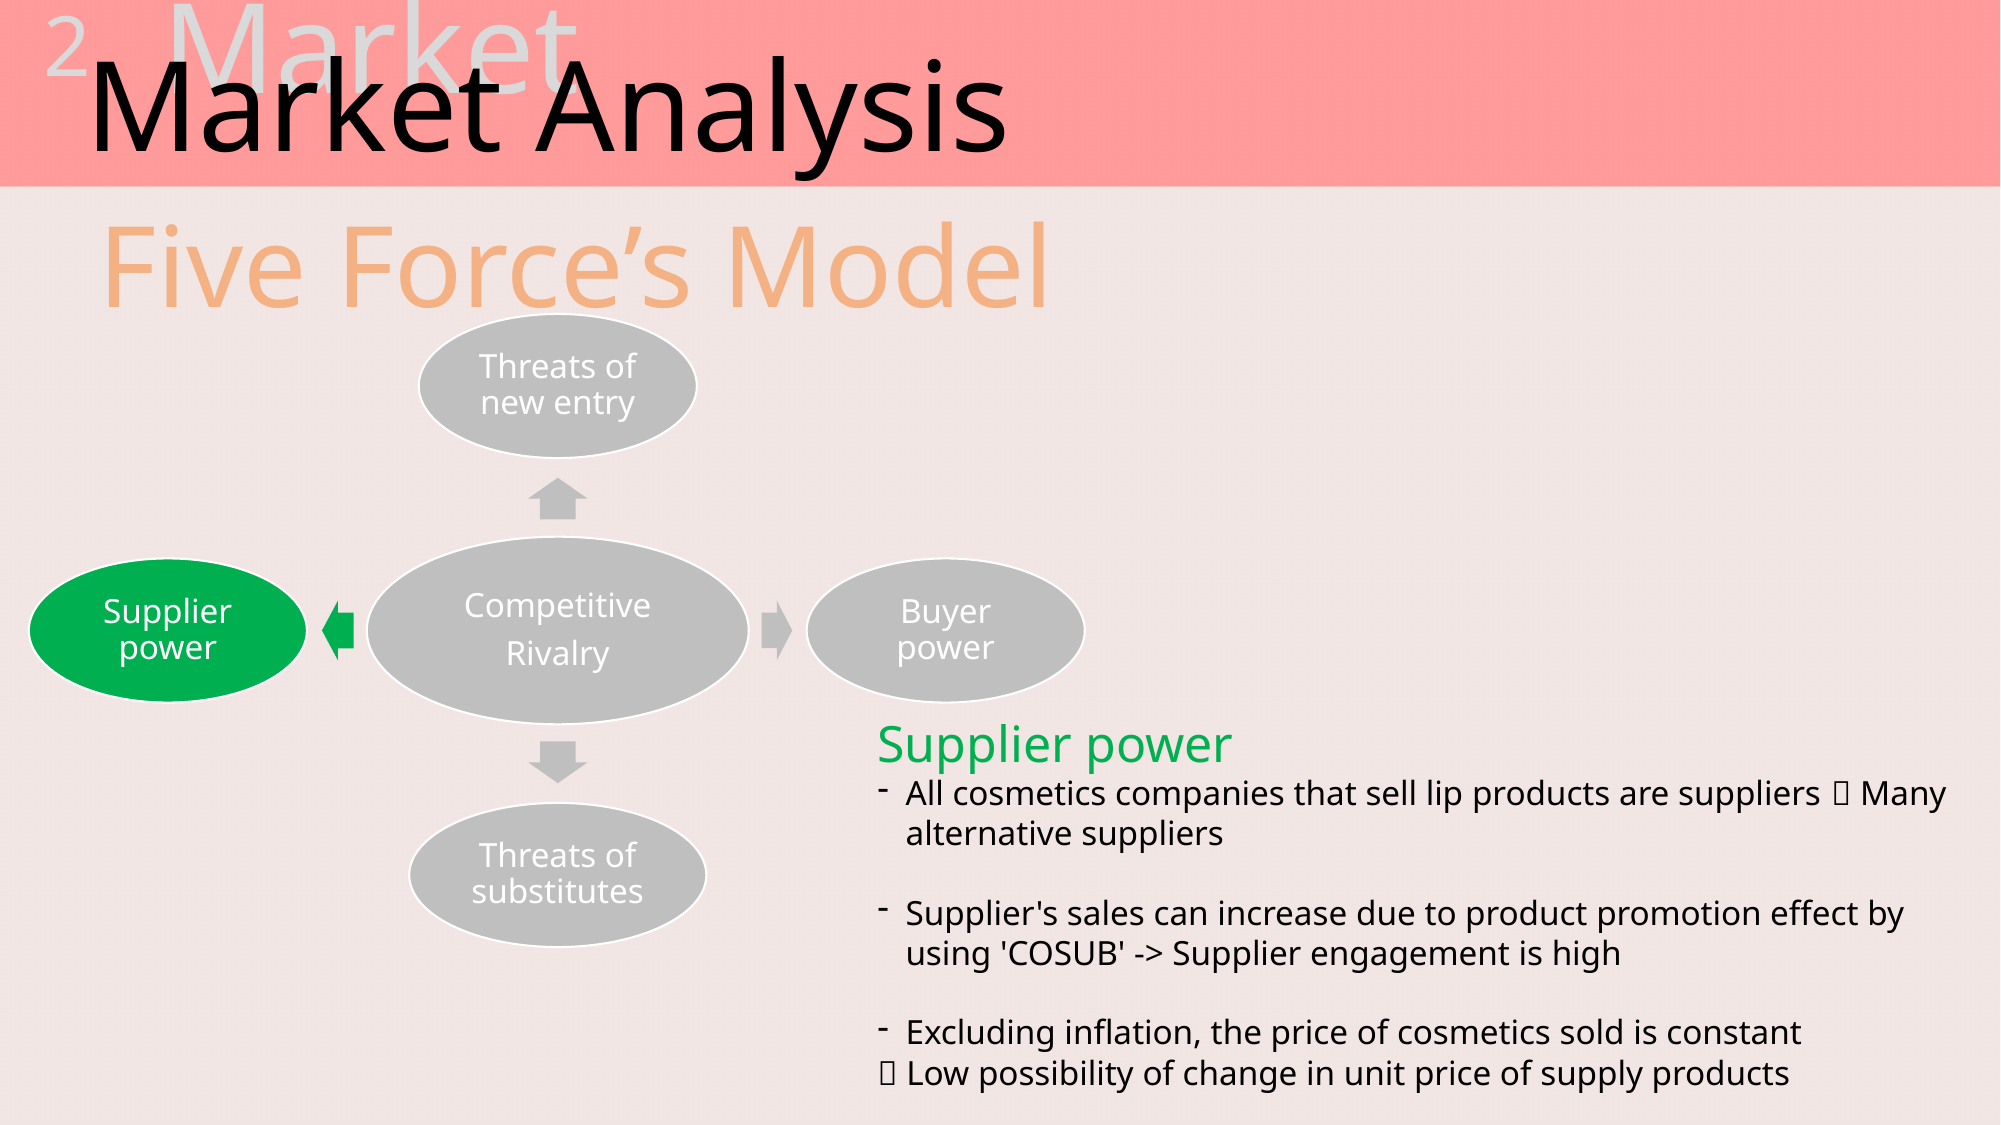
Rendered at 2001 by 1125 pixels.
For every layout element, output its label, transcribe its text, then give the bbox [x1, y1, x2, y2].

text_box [25, 0, 627, 128]
text_box Supplier power All cosmetics companies that sell lip products are suppliers  Many alternative suppliers Supplier's sales can increase due to product promotion effect by using 'COSUB' -> Supplier engagement is high Excluding inflation, the price of cosmetics sold is constant  Low possibility of change in unit price of supply products [862, 664, 1972, 1125]
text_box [15, 298, 1101, 963]
picture [0, 0, 2001, 1125]
text_box Five Force’s Model [84, 187, 1070, 298]
text_box Market Analysis [70, 19, 1180, 185]
